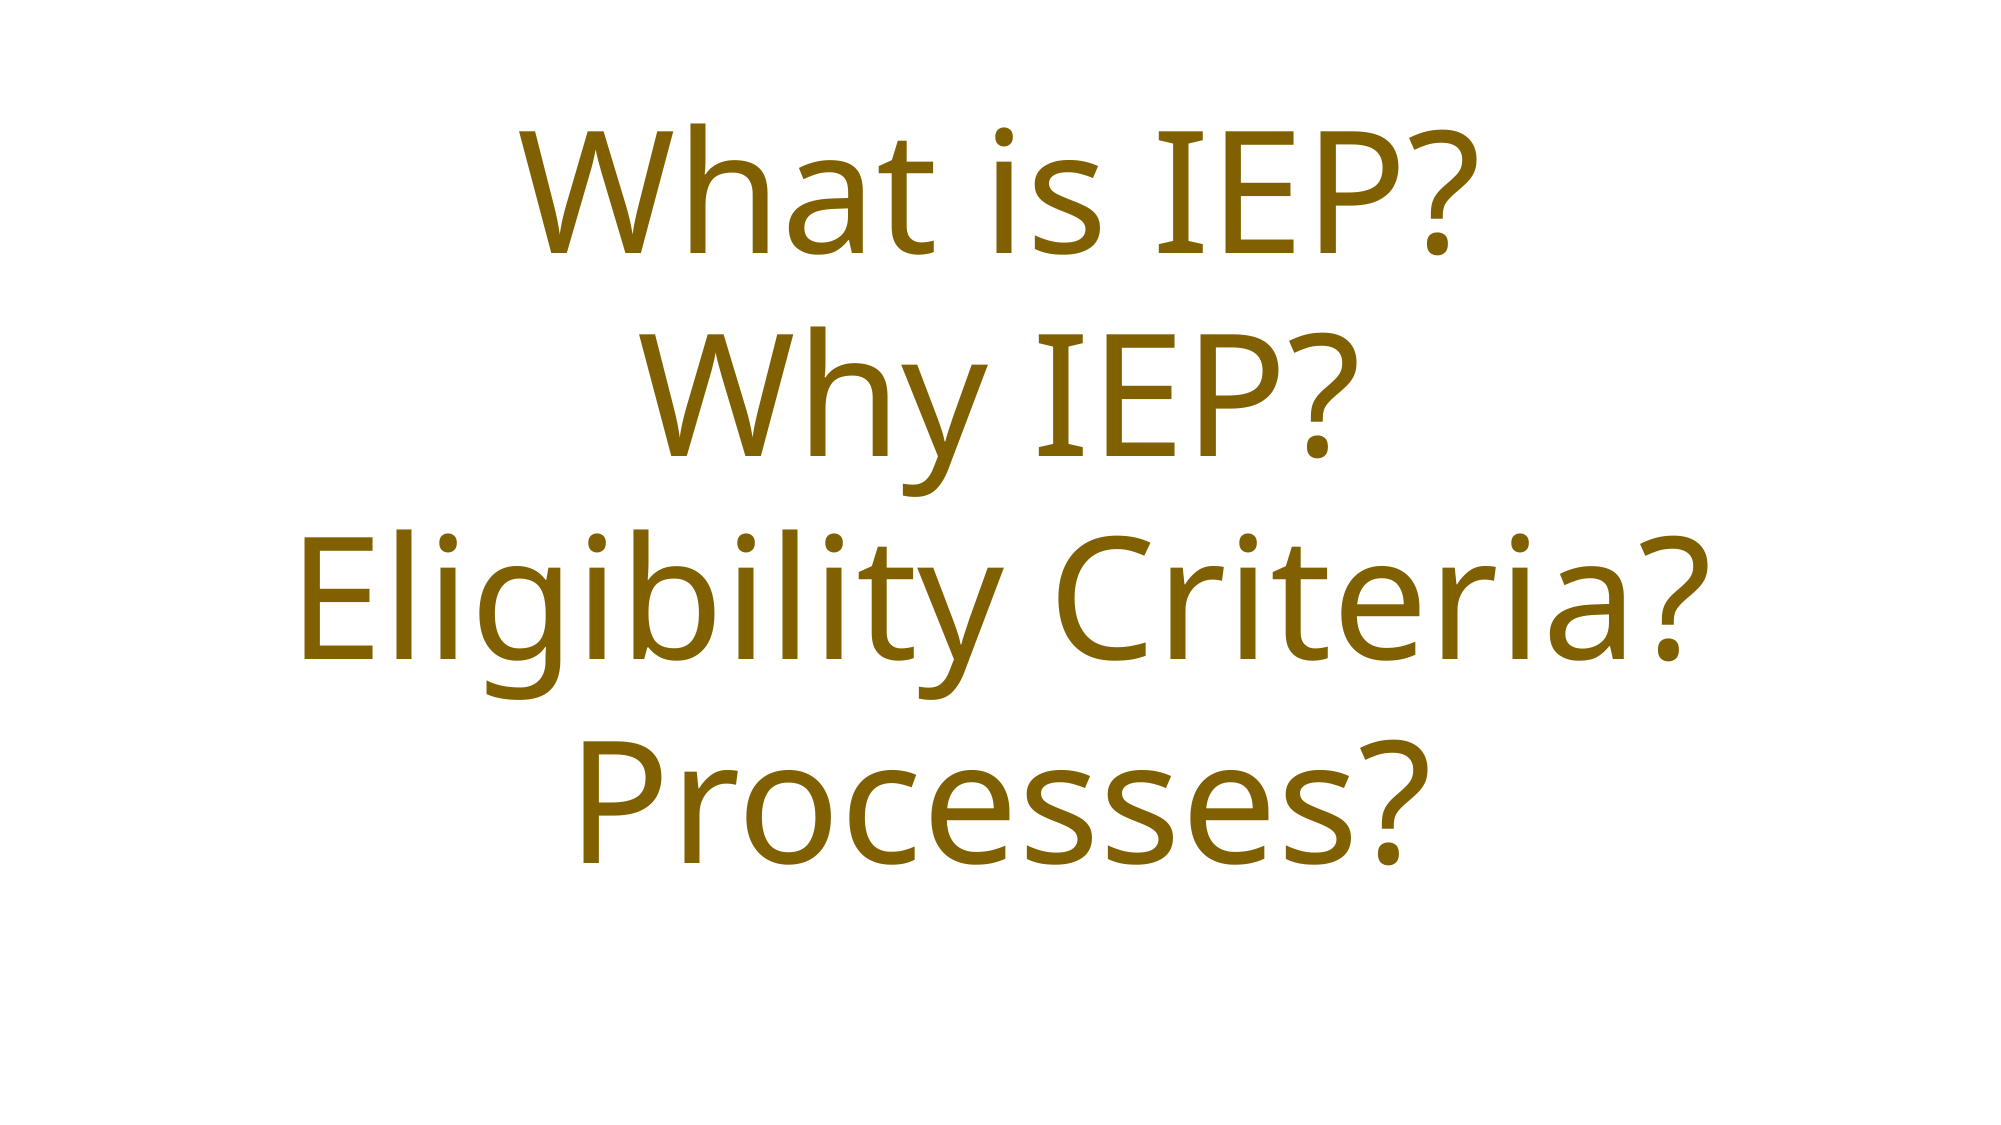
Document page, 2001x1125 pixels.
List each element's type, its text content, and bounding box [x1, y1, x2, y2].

subtitle What is IEP? Why IEP? Eligibility Criteria? Processes? [249, 98, 1750, 1029]
